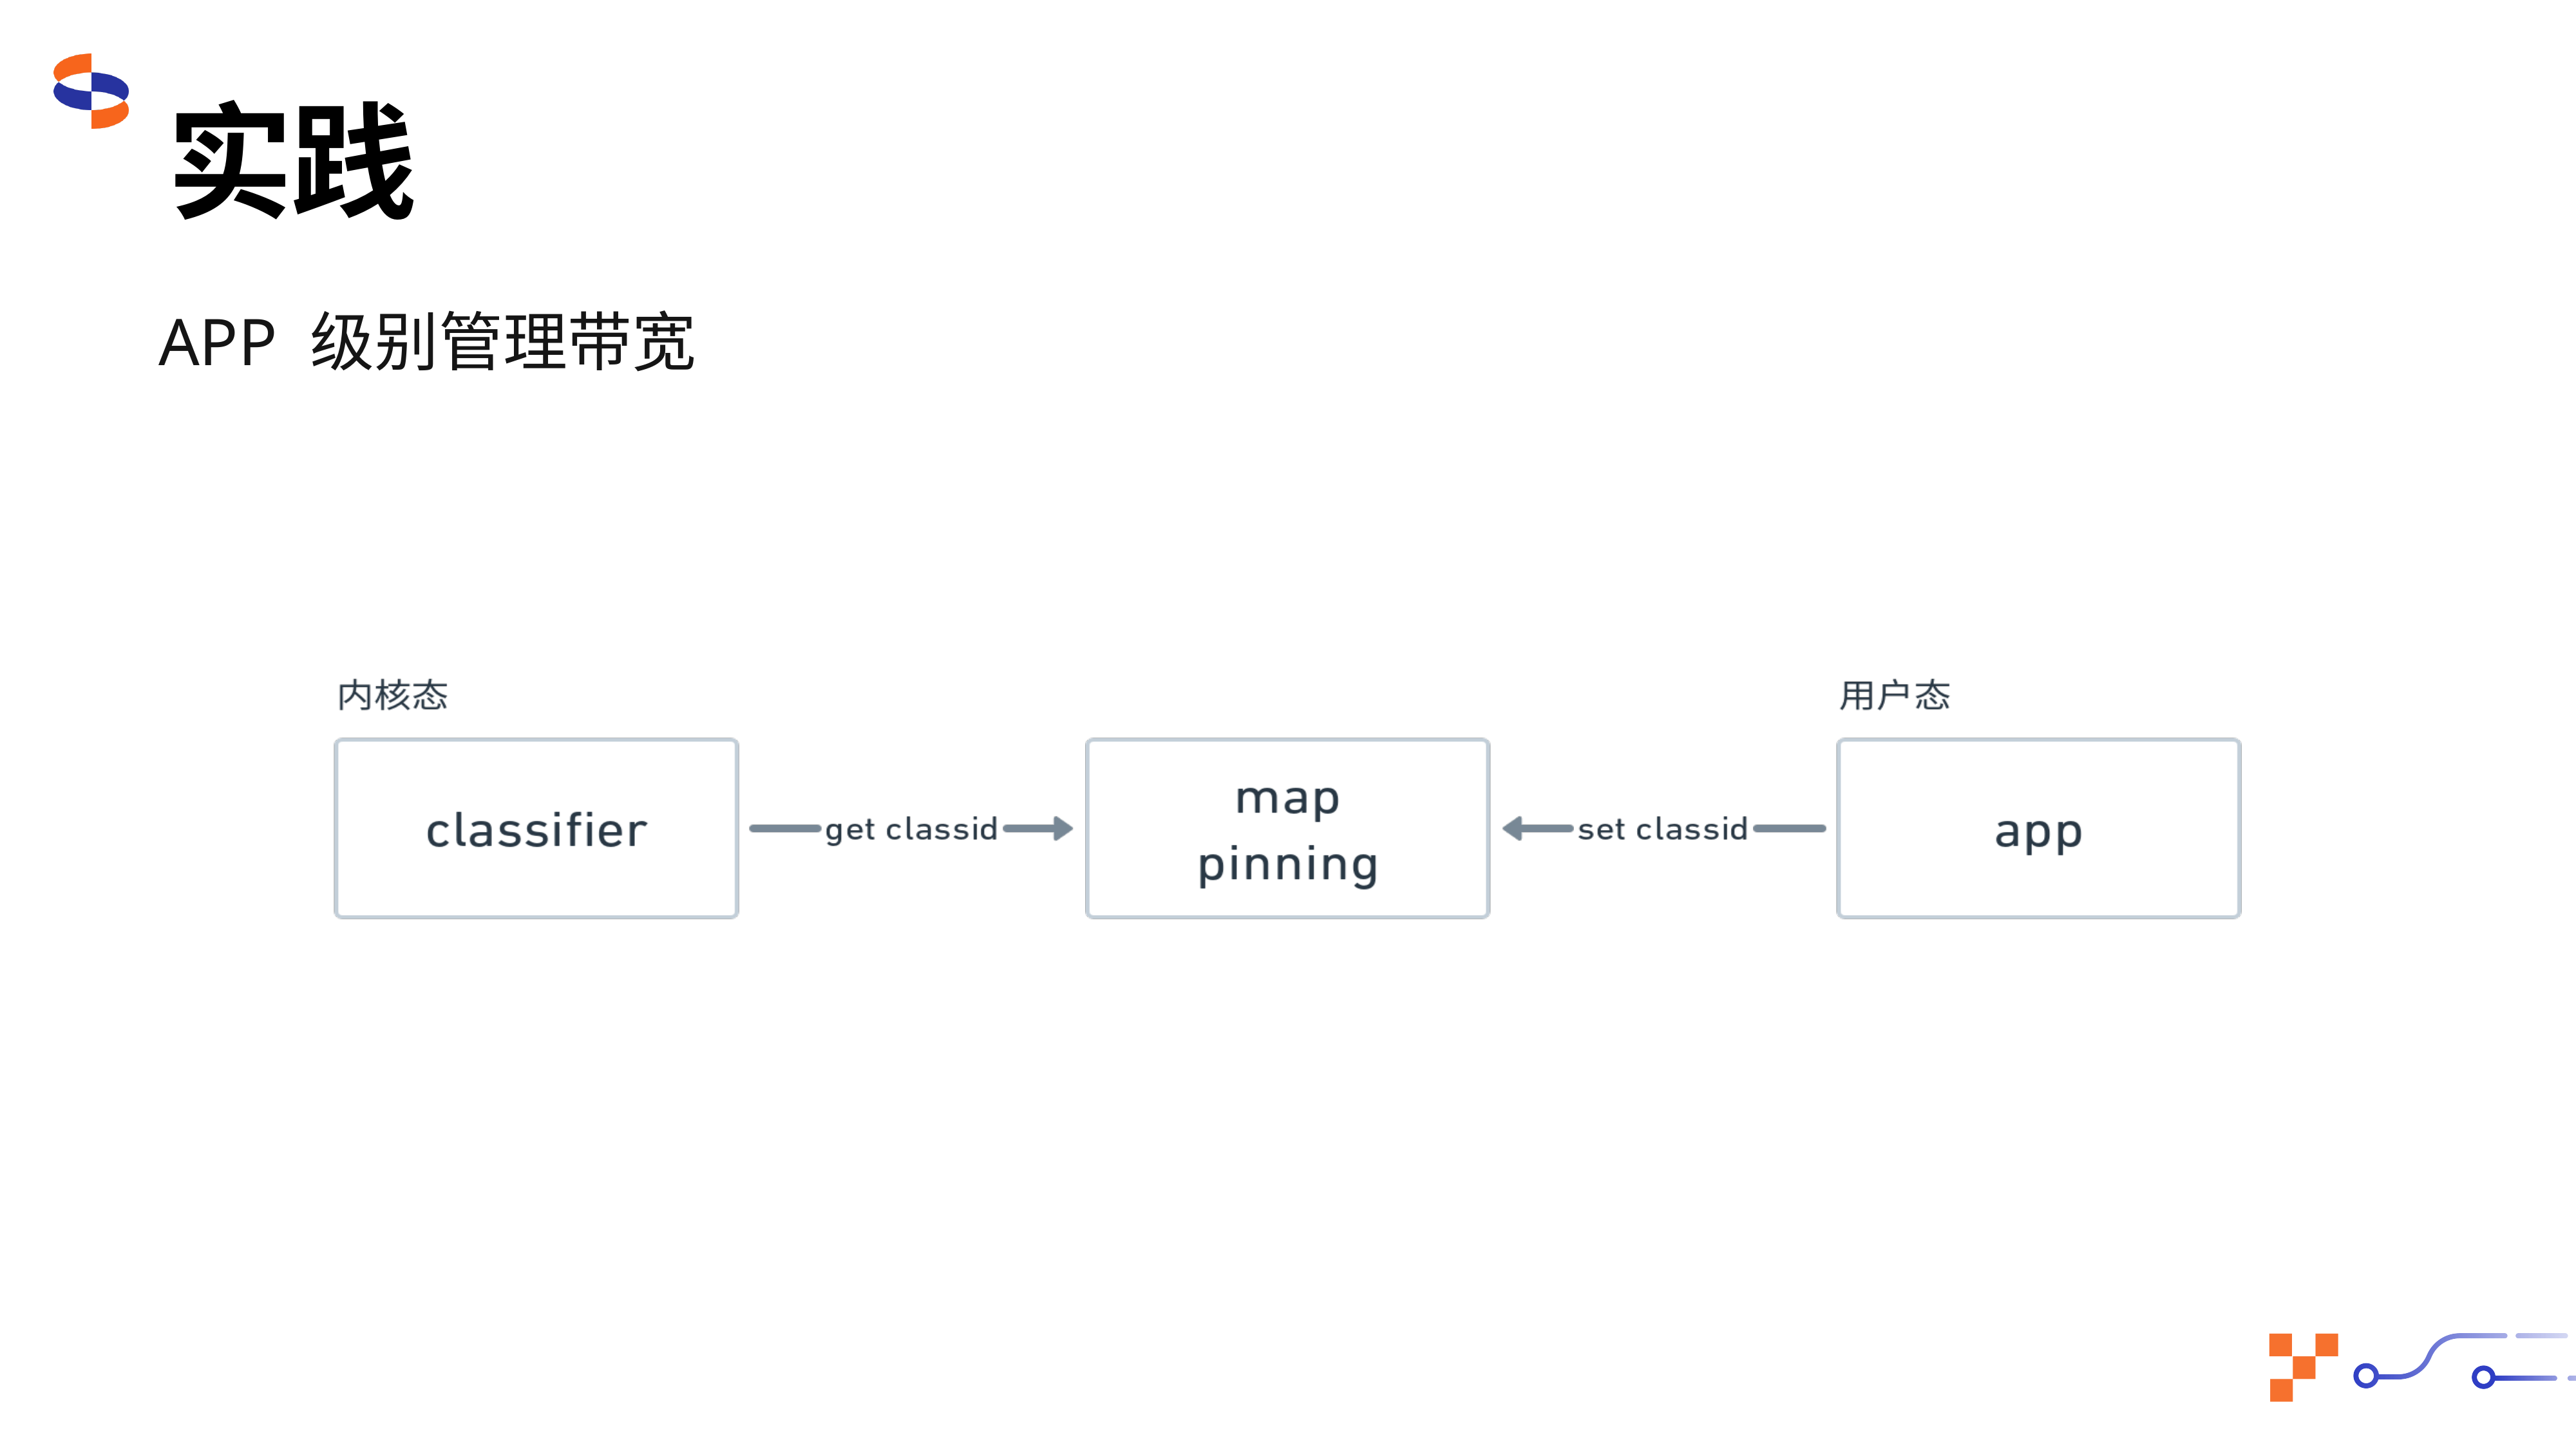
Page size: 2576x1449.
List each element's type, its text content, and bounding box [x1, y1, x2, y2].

picture [0, 1333, 2576, 1446]
picture [316, 655, 2260, 936]
text_box APP 级别管理带宽 [153, 296, 702, 384]
text_box 实践 [162, 106, 1450, 296]
picture [53, 53, 129, 129]
